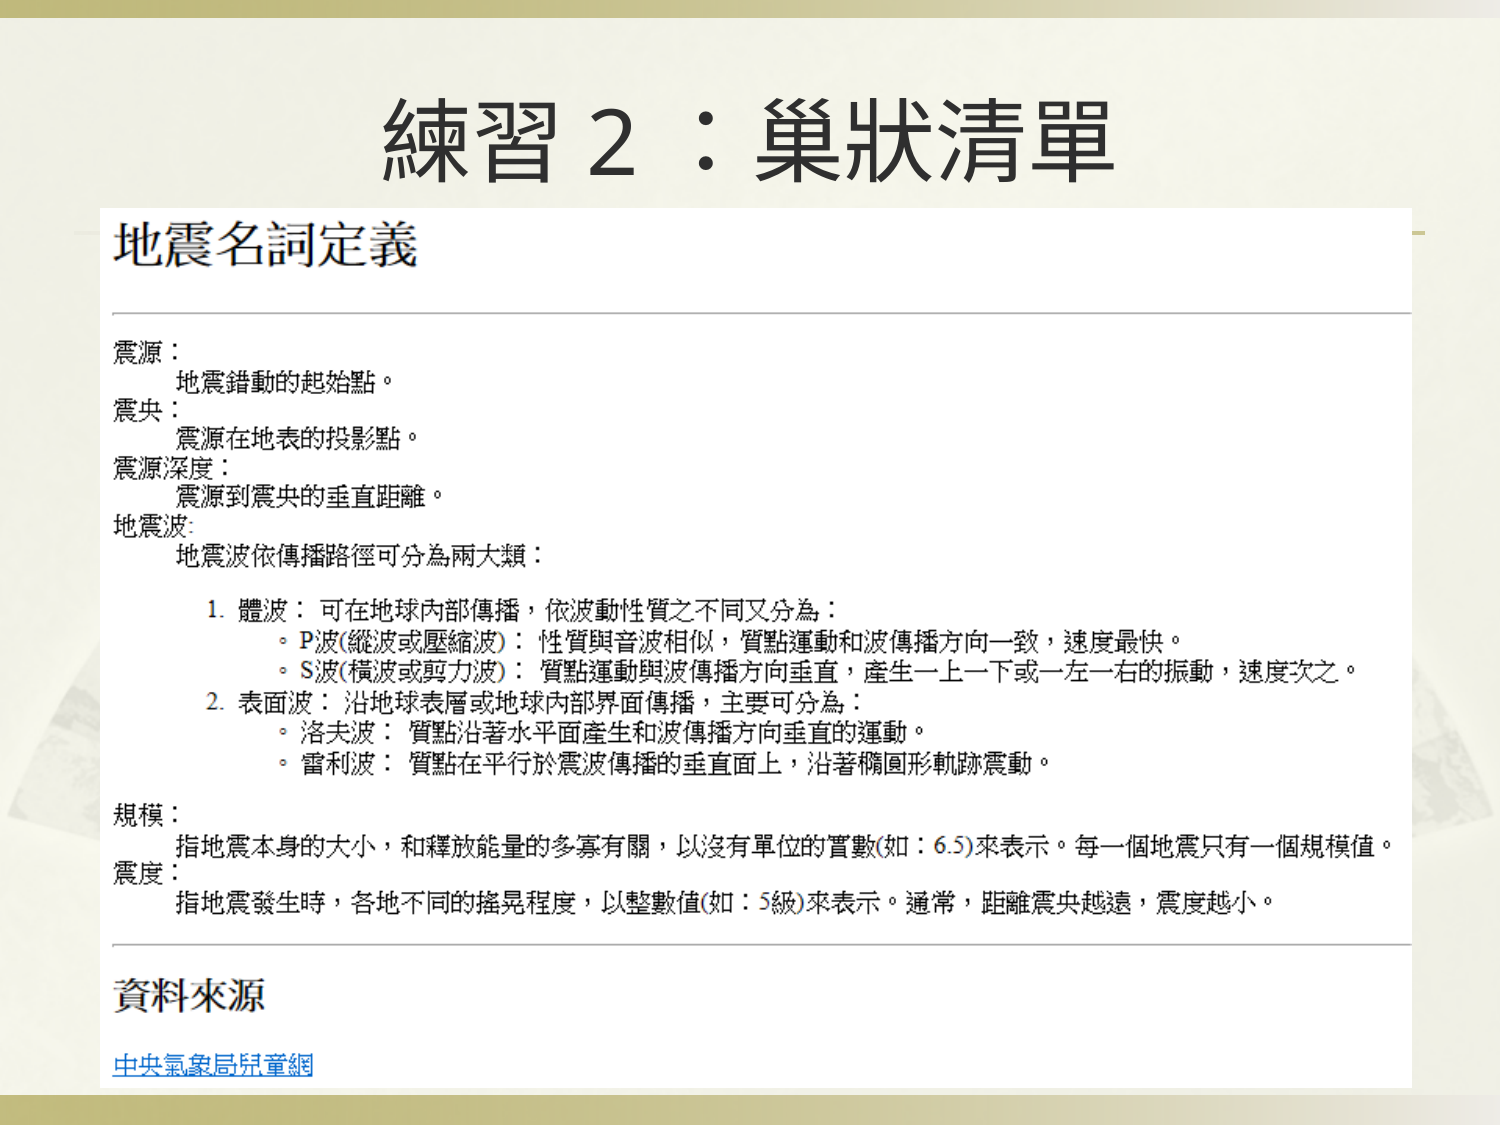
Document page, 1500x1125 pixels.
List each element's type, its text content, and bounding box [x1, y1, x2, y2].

title 練習2：巢狀清單 [75, 45, 1425, 233]
picture [100, 207, 1412, 1089]
